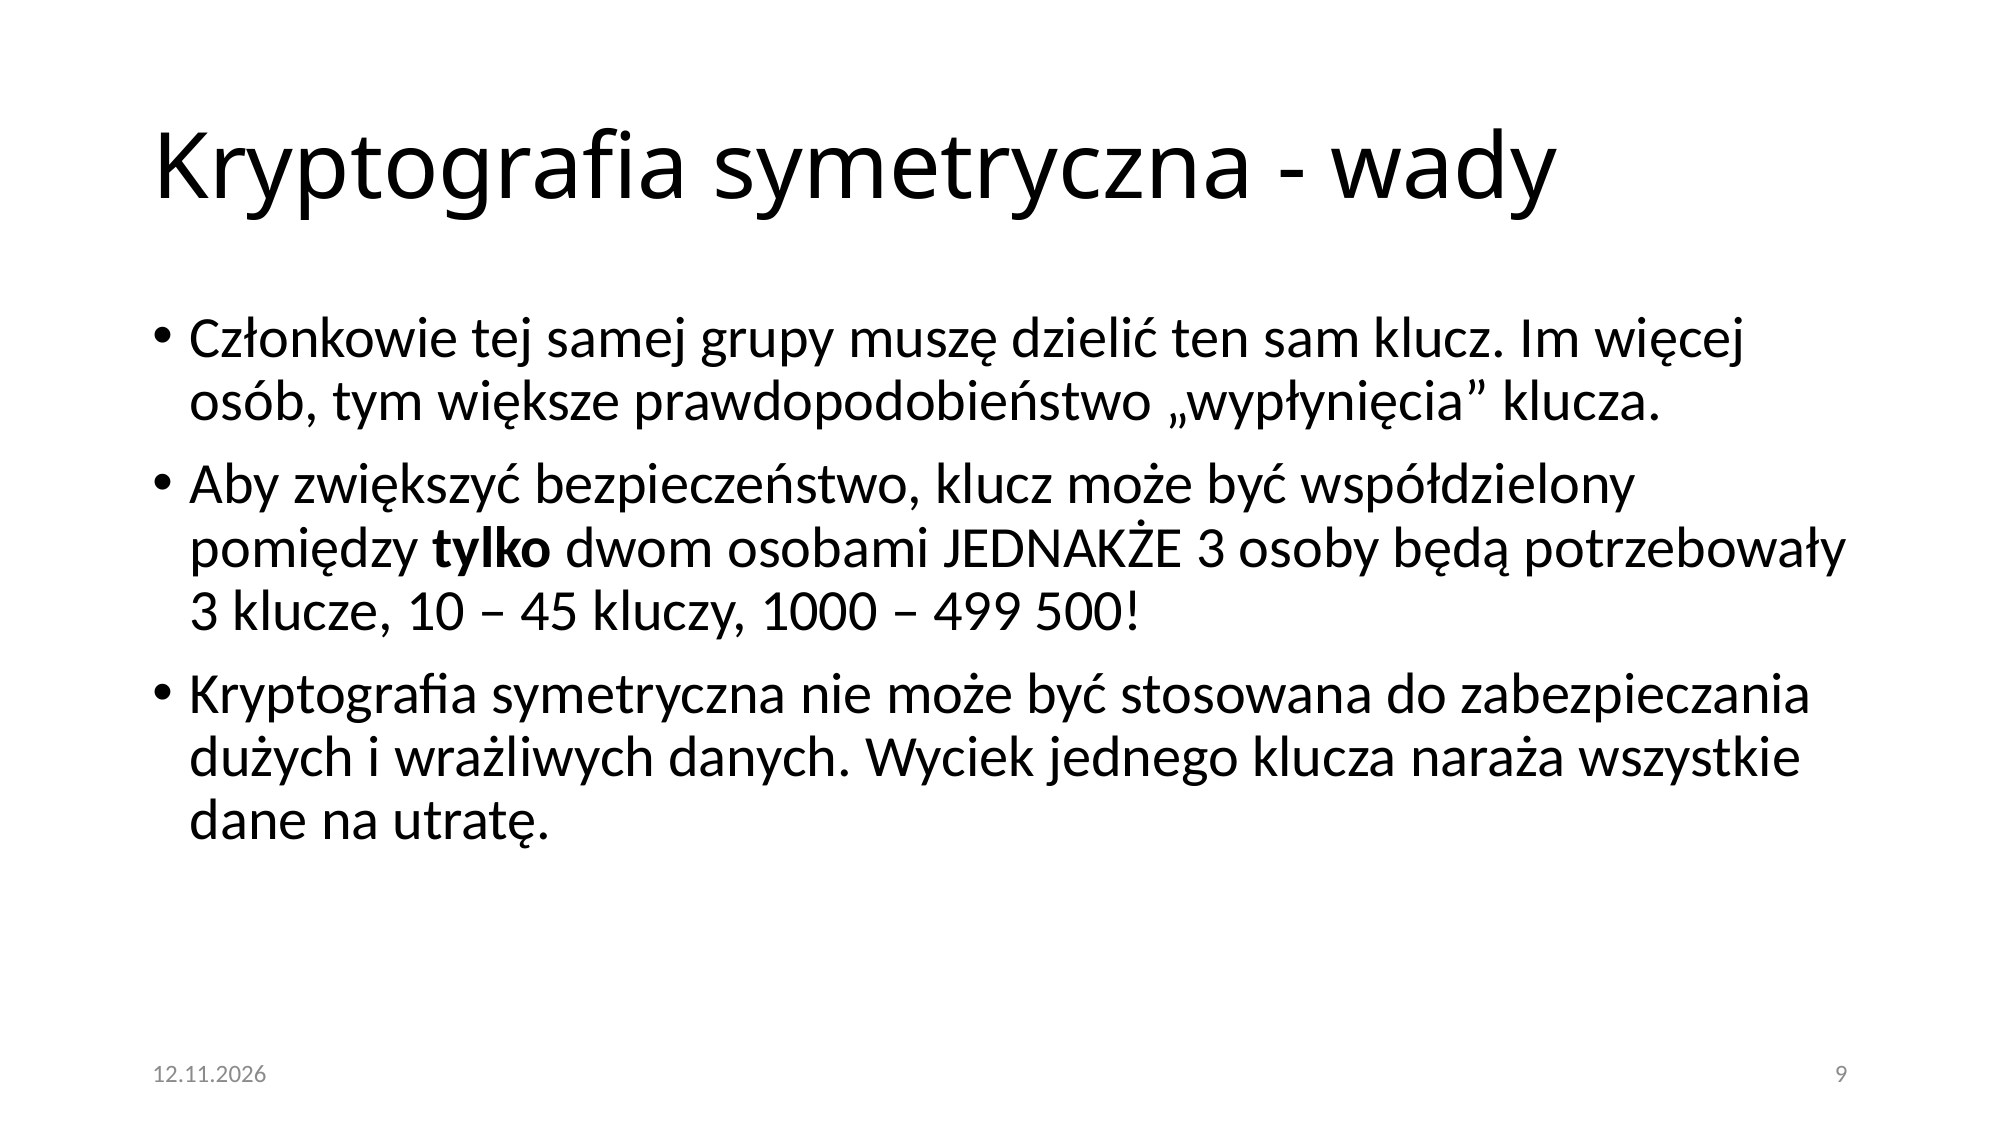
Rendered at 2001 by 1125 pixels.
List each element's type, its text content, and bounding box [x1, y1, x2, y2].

title Kryptografia symetryczna - wady [137, 59, 1863, 278]
slide_number 9 [1412, 1042, 1863, 1103]
list Członkowie tej samej grupy muszę dzielić ten sam klucz. Im więcej osób, tym większe prawdopodobieństwo „wypłynięcia” klucza. Aby zwiększyć bezpieczeństwo, klucz może być współdzielony pomiędzy tylko dwom osobami JEDNAKŻE 3 osoby będą potrzebowały 3 klucze, 10 – 45 kluczy, 1000 – 499 500! Kryptografia symetryczna nie może być stosowana do zabezpieczania dużych i wrażliwych danych. Wyciek jednego klucza naraża wszystkie dane na utratę. [137, 299, 1863, 1014]
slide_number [137, 1042, 588, 1103]
